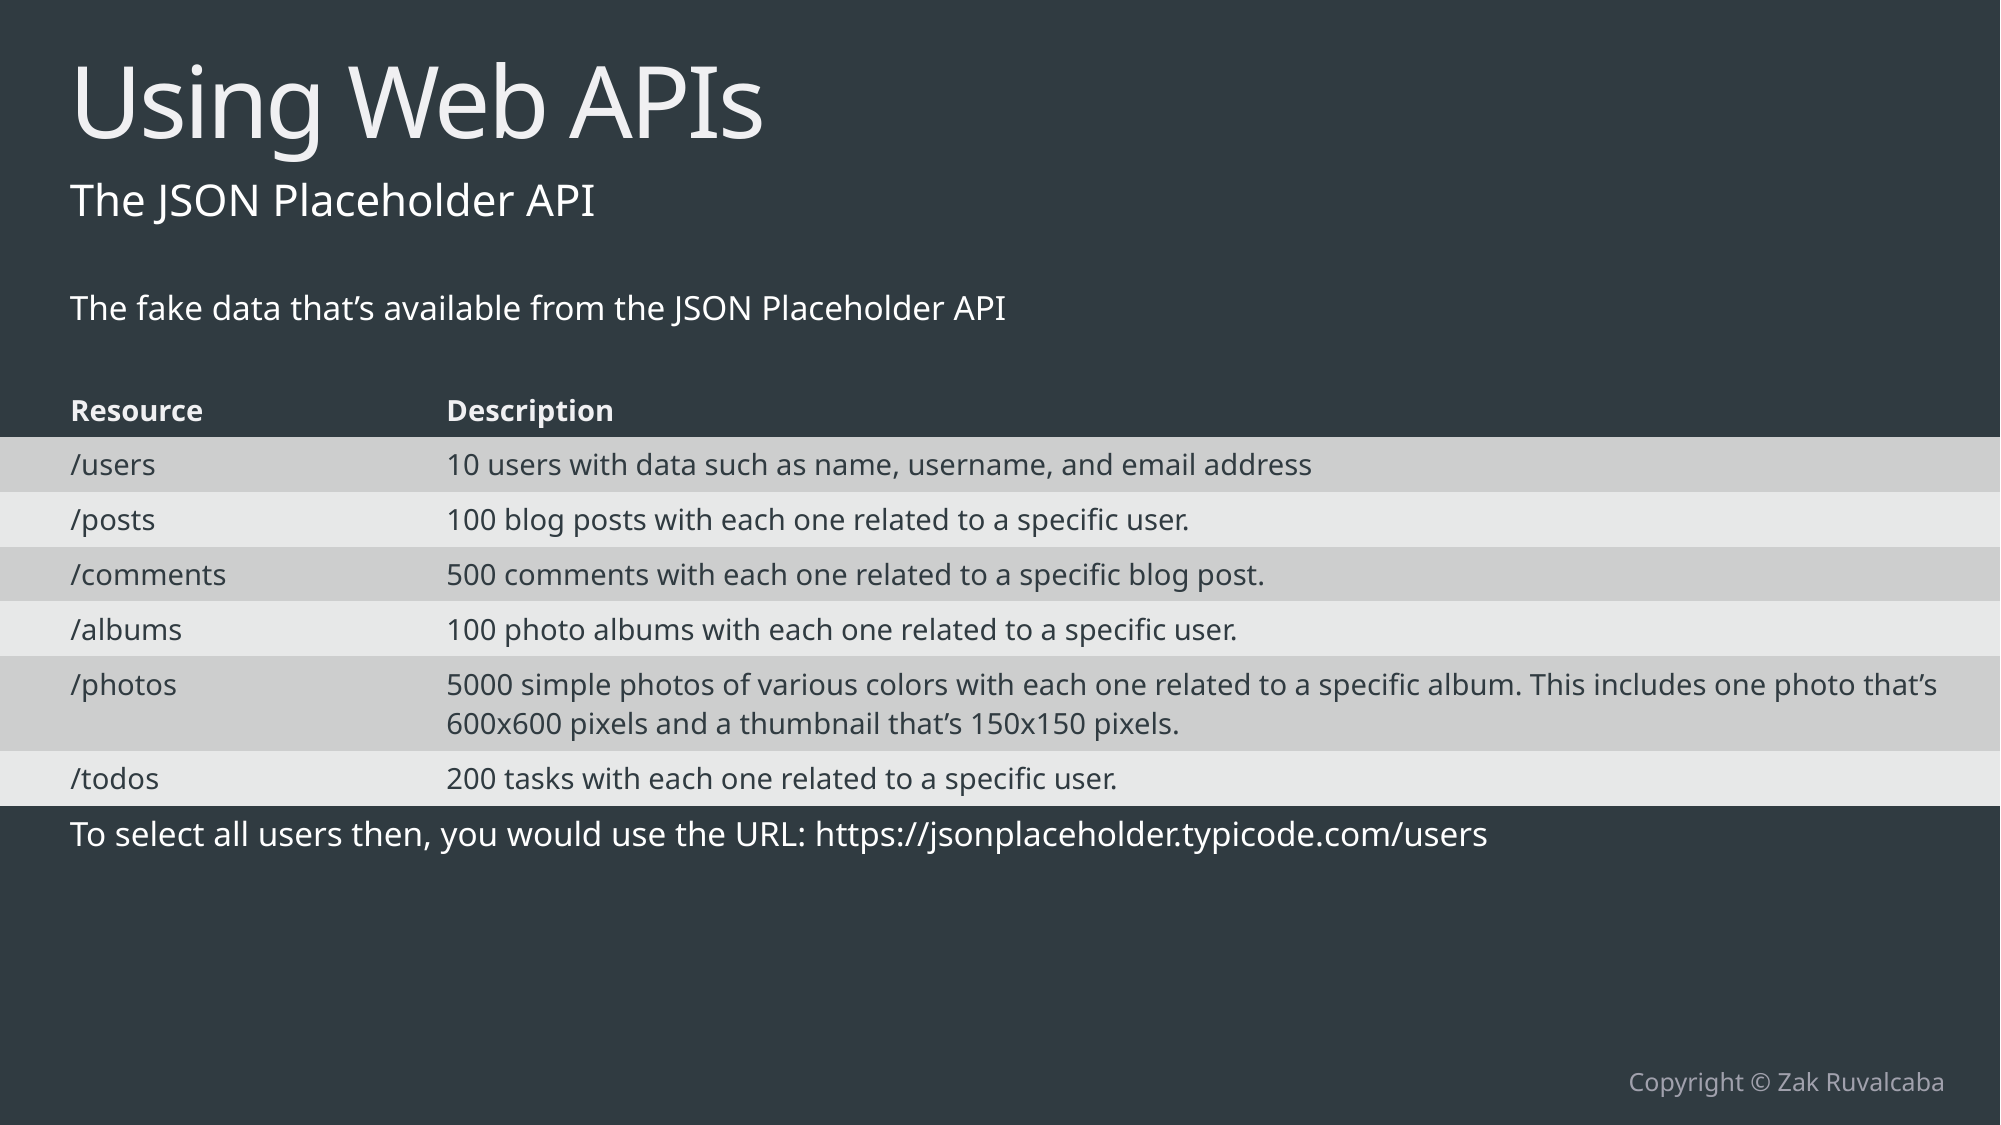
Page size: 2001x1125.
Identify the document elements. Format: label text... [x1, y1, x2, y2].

table_cell /todos [0, 751, 432, 806]
table_cell /comments [0, 547, 432, 601]
table_cell /posts [0, 492, 432, 547]
table_cell 5000 simple photos of various colors with each one related to a specific album. This includes one photo that’s 600x600 pixels and a thumbnail that’s 150x150 pixels. [432, 656, 2000, 751]
list The JSON Placeholder API [55, 149, 1820, 209]
title Using Web APIs [55, 30, 1819, 149]
table_header Resource [0, 382, 432, 437]
table_cell /users [0, 437, 432, 492]
table_cell /photos [0, 656, 432, 751]
table_cell 200 tasks with each one related to a specific user. [432, 751, 2000, 806]
table_header Description [432, 382, 2000, 437]
table_cell 100 photo albums with each one related to a specific user. [432, 601, 2000, 656]
list The fake data that’s available from the JSON Placeholder API To select all users then, you would use the URL: https://jsonplaceholder.typicode.com/users [55, 267, 1945, 382]
table_cell 500 comments with each one related to a specific blog post. [432, 547, 2000, 601]
list The fake data that’s available from the JSON Placeholder API To select all users then, you would use the URL: https://jsonplaceholder.typicode.com/users [55, 806, 1945, 1032]
table_cell 100 blog posts with each one related to a specific user. [432, 492, 2000, 547]
table_cell 10 users with data such as name, username, and email address [432, 437, 2000, 492]
table_cell /albums [0, 601, 432, 656]
